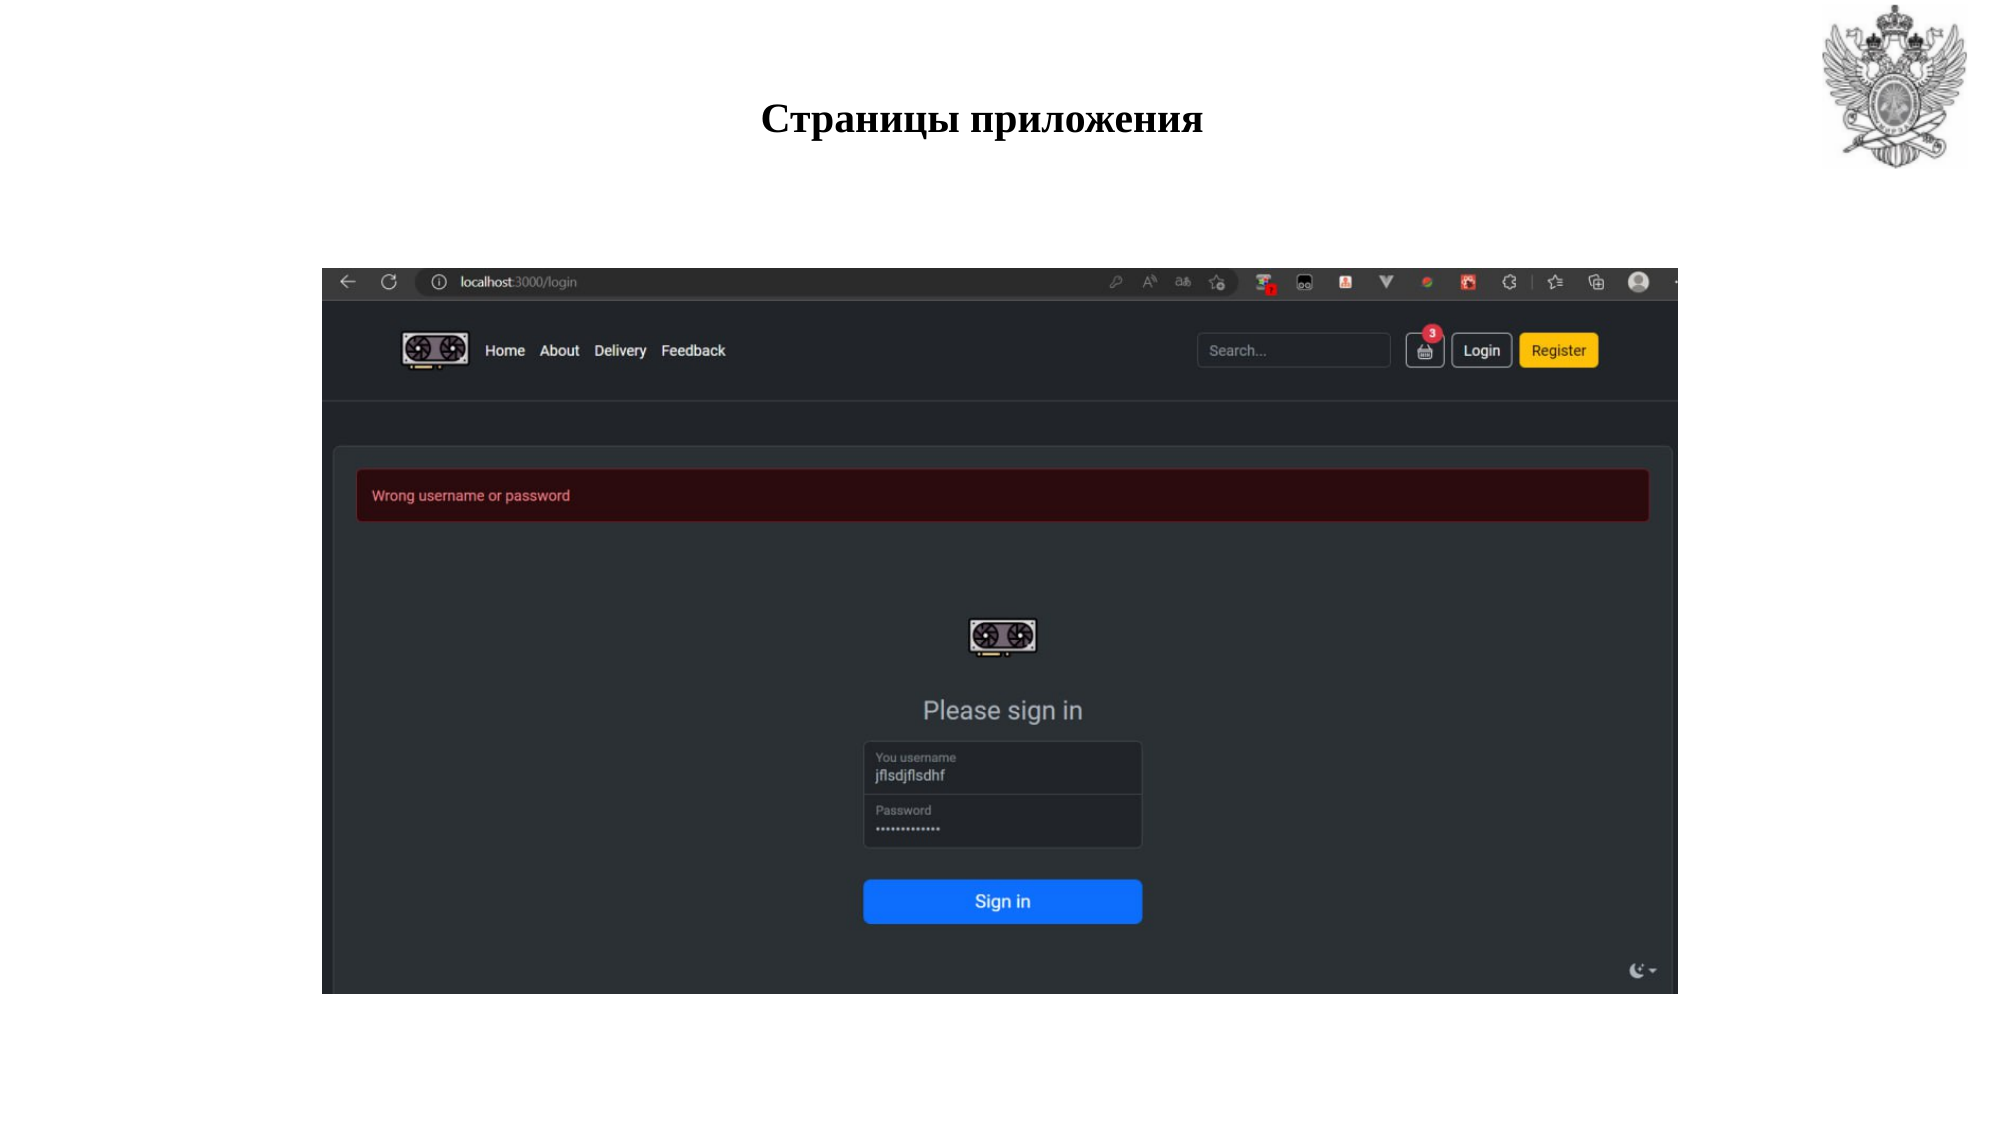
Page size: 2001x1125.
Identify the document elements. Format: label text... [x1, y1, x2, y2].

picture [1793, 0, 2000, 227]
text_box Страницы приложения [106, 80, 1719, 149]
picture [322, 268, 1678, 994]
